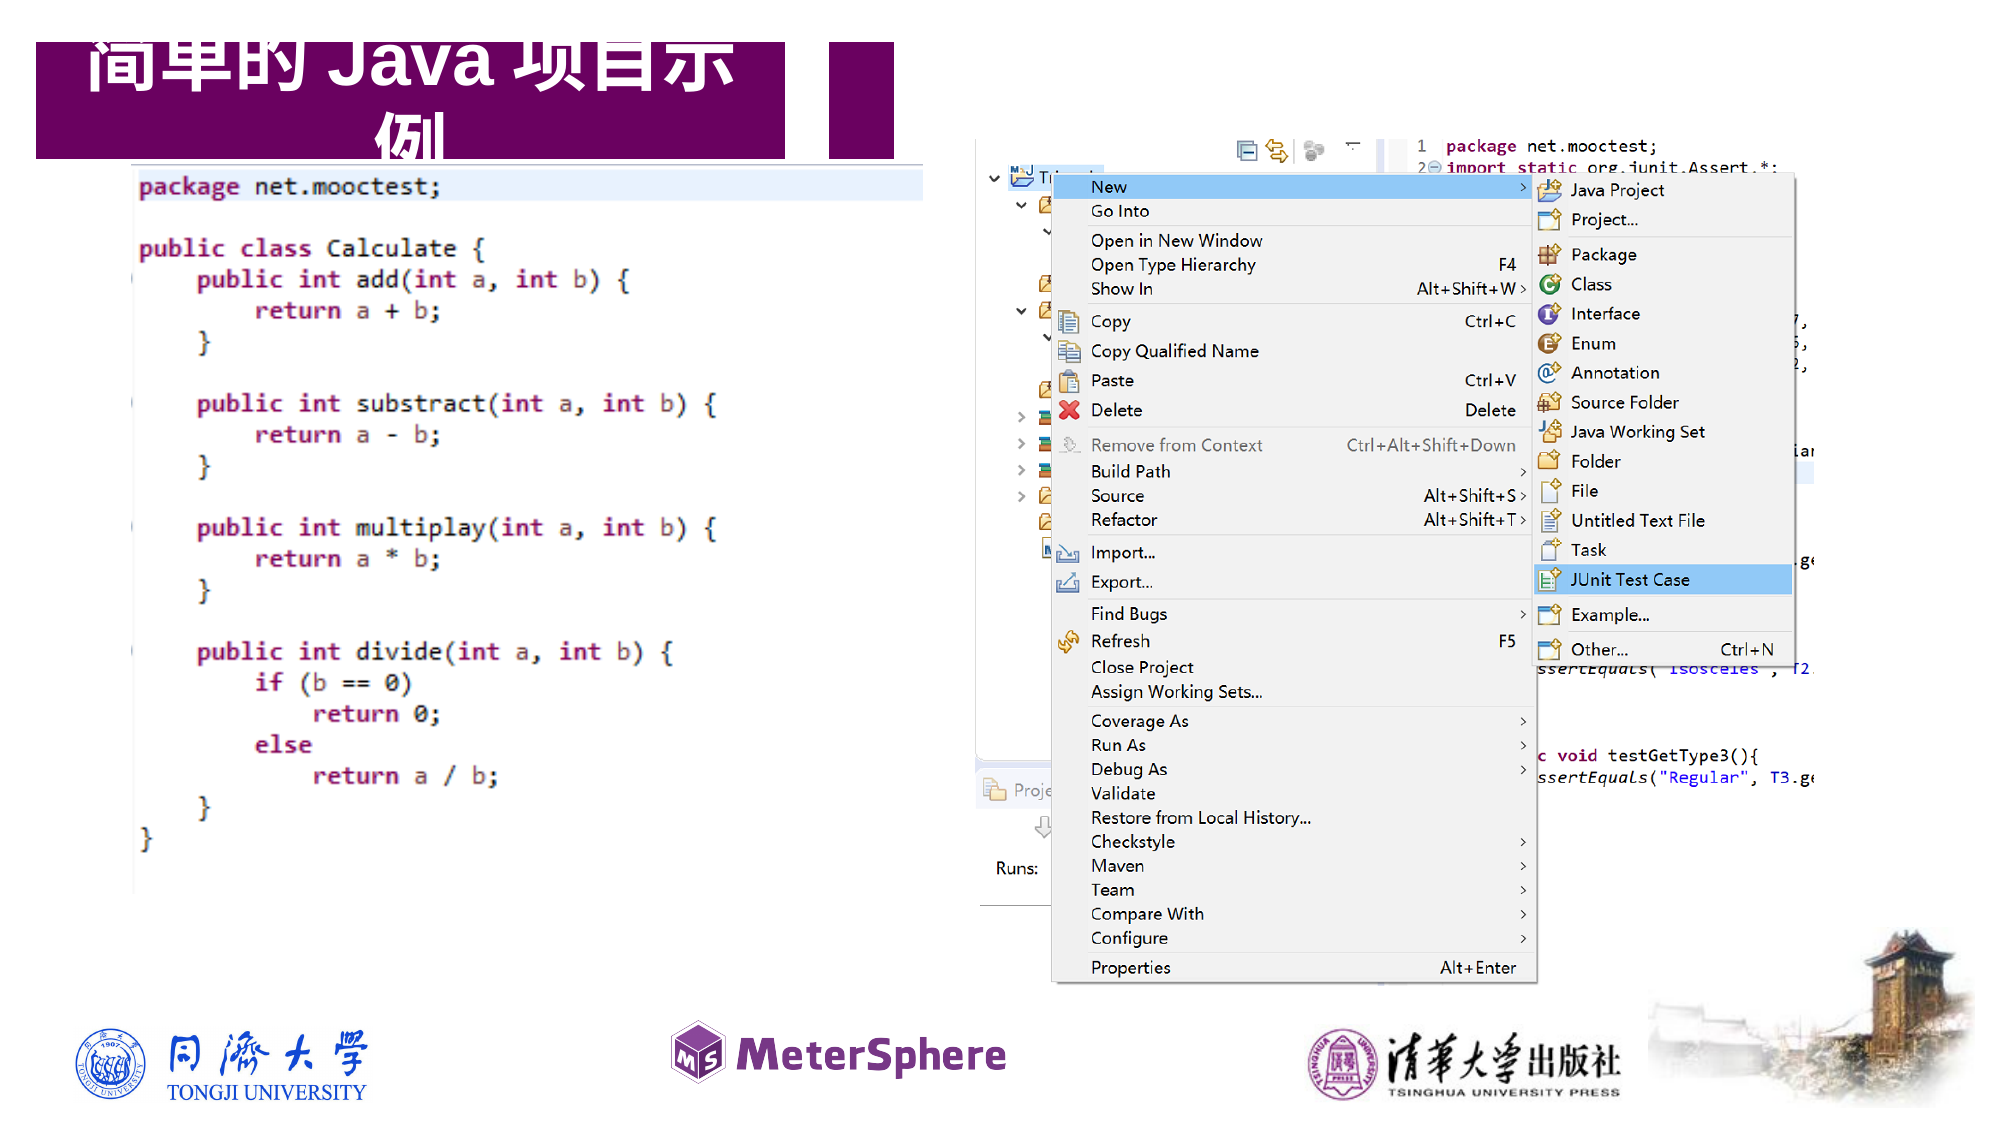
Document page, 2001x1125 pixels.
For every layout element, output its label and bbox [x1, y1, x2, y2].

picture [1304, 1024, 1643, 1105]
picture [671, 1020, 1006, 1084]
picture [975, 139, 1975, 1108]
picture [73, 1026, 373, 1103]
picture [131, 164, 923, 894]
text_box [37, 42, 893, 159]
